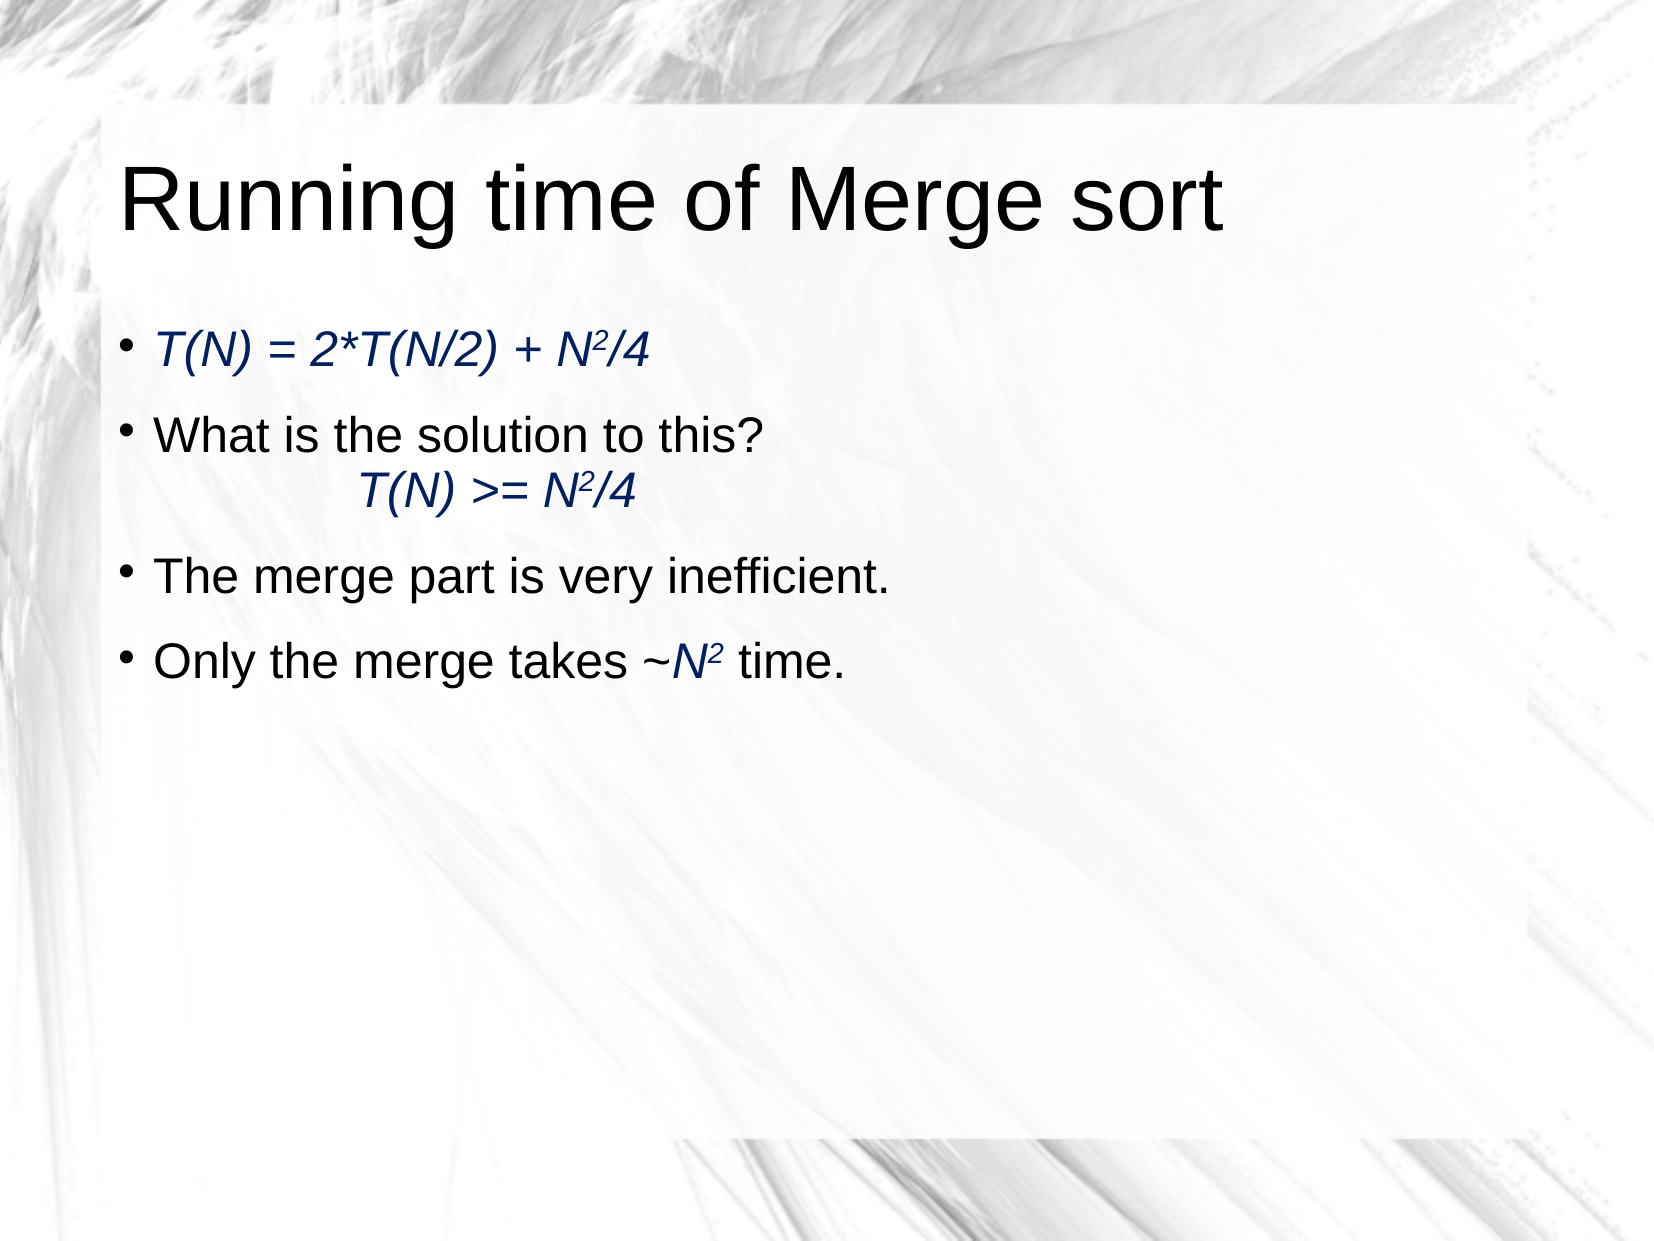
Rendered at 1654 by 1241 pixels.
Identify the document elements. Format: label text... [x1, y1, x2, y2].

title Running time of Merge sort [118, 112, 1506, 281]
picture [0, 0, 1654, 1241]
list T(N) = 2*T(N/2) + N2/4 What is the solution to this? T(N) >= N2/4 The merge part is very inefficient. Only the merge takes ~N2 time. [118, 319, 1571, 1109]
